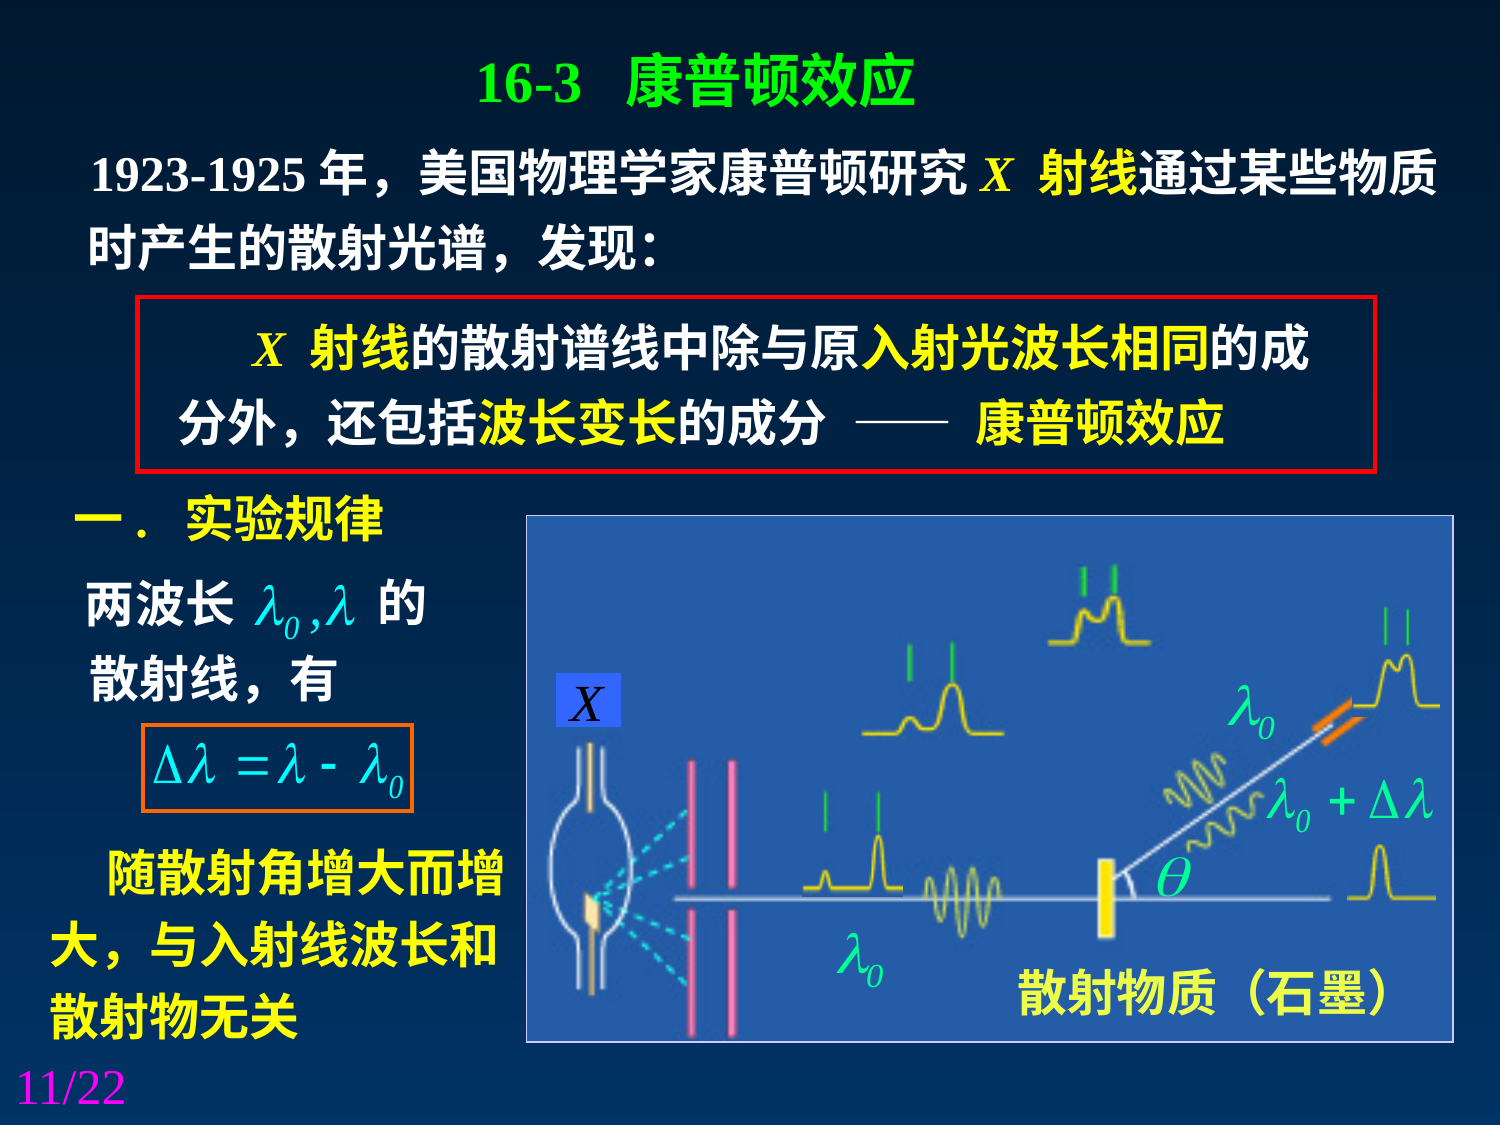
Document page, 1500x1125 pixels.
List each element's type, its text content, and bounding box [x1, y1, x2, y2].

text_box 一. 实验规律 [58, 480, 457, 556]
text_box [137, 296, 1375, 472]
text_box 16-3 康普顿效应 [460, 42, 1149, 118]
text_box 的 [363, 563, 516, 639]
text_box 散射线，有 [74, 639, 450, 715]
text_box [1218, 667, 1284, 751]
picture [527, 515, 1453, 1042]
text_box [144, 726, 411, 810]
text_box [1257, 760, 1442, 844]
text_box /22 [0, 1046, 350, 1125]
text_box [1148, 843, 1195, 909]
text_box 时产生的散射光谱，发现： [72, 209, 1348, 284]
text_box 1923-1925年，美国物理学家康普顿研究X 射线通过某些物质 [37, 134, 1465, 209]
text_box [555, 673, 622, 727]
text_box 两波长 [70, 564, 363, 640]
text_box 随散射角增大而增大，与入射线波长和散射物无关 [35, 821, 548, 1053]
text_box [827, 915, 892, 999]
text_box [245, 567, 366, 651]
